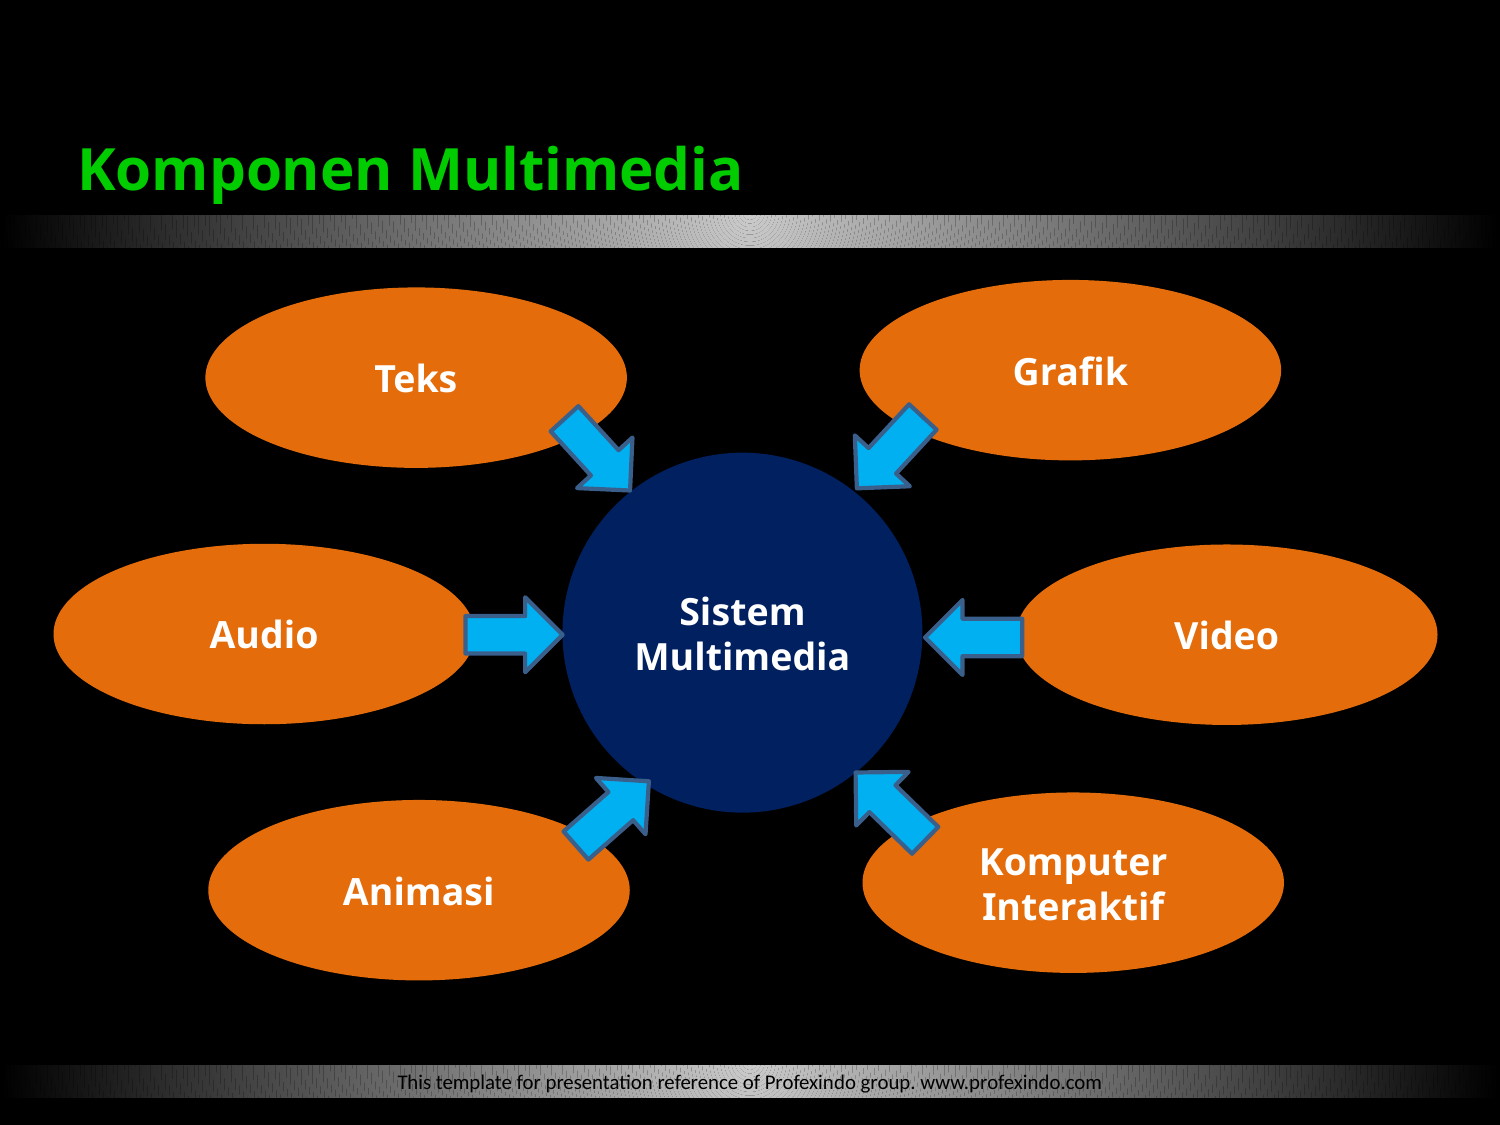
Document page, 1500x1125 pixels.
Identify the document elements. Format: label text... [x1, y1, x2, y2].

text_box Animasi [206, 797, 632, 983]
text_box [852, 402, 939, 491]
text_box Audio [51, 541, 472, 727]
text_box [561, 775, 651, 862]
text_box [463, 595, 565, 675]
text_box Teks [203, 285, 629, 470]
text_box Sistem Multimedia [560, 450, 925, 815]
text_box Video [1018, 542, 1440, 728]
text_box Komputer Interaktif [860, 790, 1287, 976]
text_box Grafik [857, 277, 1284, 463]
text_box [548, 404, 635, 493]
text_box Komponen Multimedia [62, 125, 1431, 210]
text_box [922, 598, 1025, 677]
text_box [853, 769, 941, 856]
